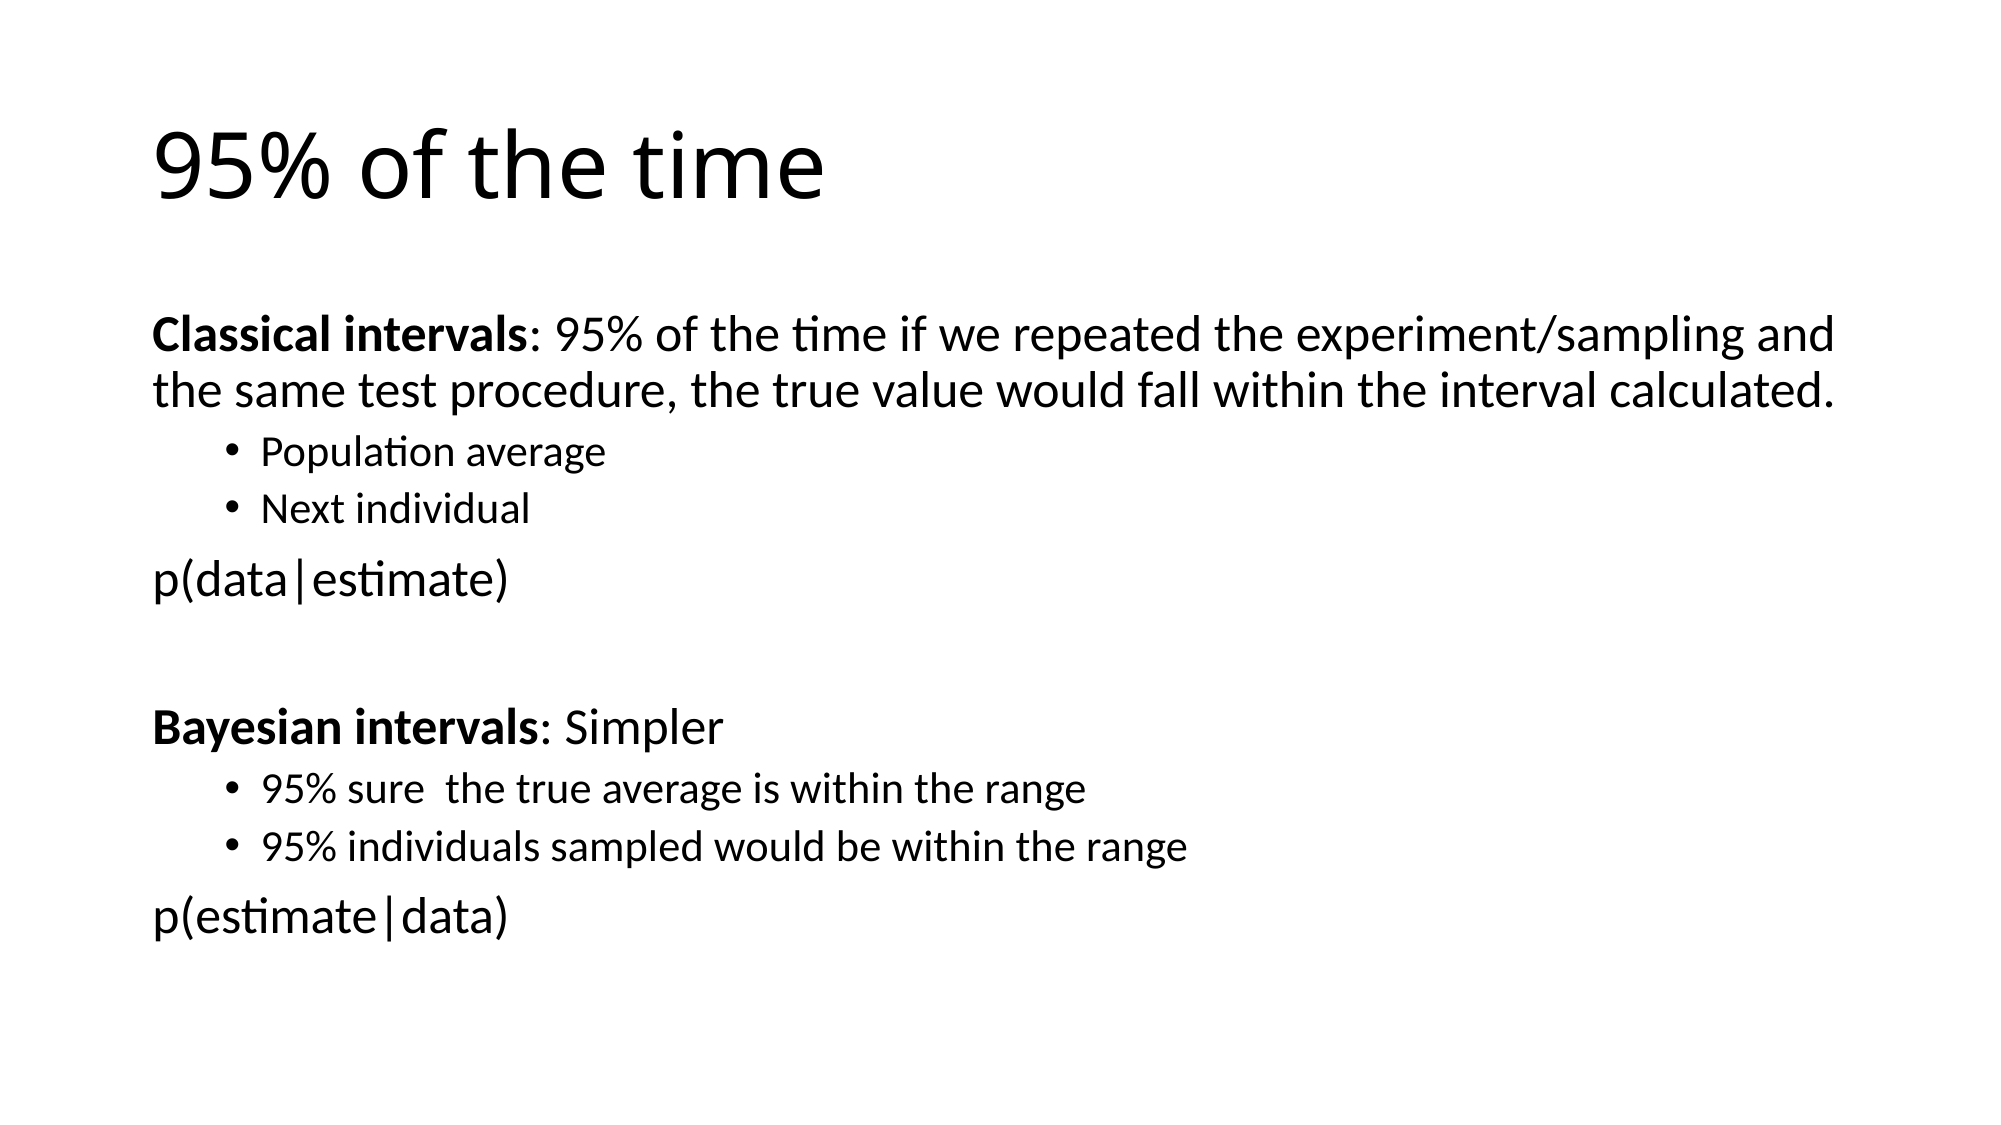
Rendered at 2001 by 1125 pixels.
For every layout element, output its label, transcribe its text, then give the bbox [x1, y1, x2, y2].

list Classical intervals: 95% of the time if we repeated the experiment/sampling and the same test procedure, the true value would fall within the interval calculated. Population average Next individual p(data|estimate) Bayesian intervals: Simpler 95% sure the true average is within the range 95% individuals sampled would be within the range p(estimate|data) [137, 299, 1863, 1014]
title 95% of the time [137, 59, 1863, 278]
